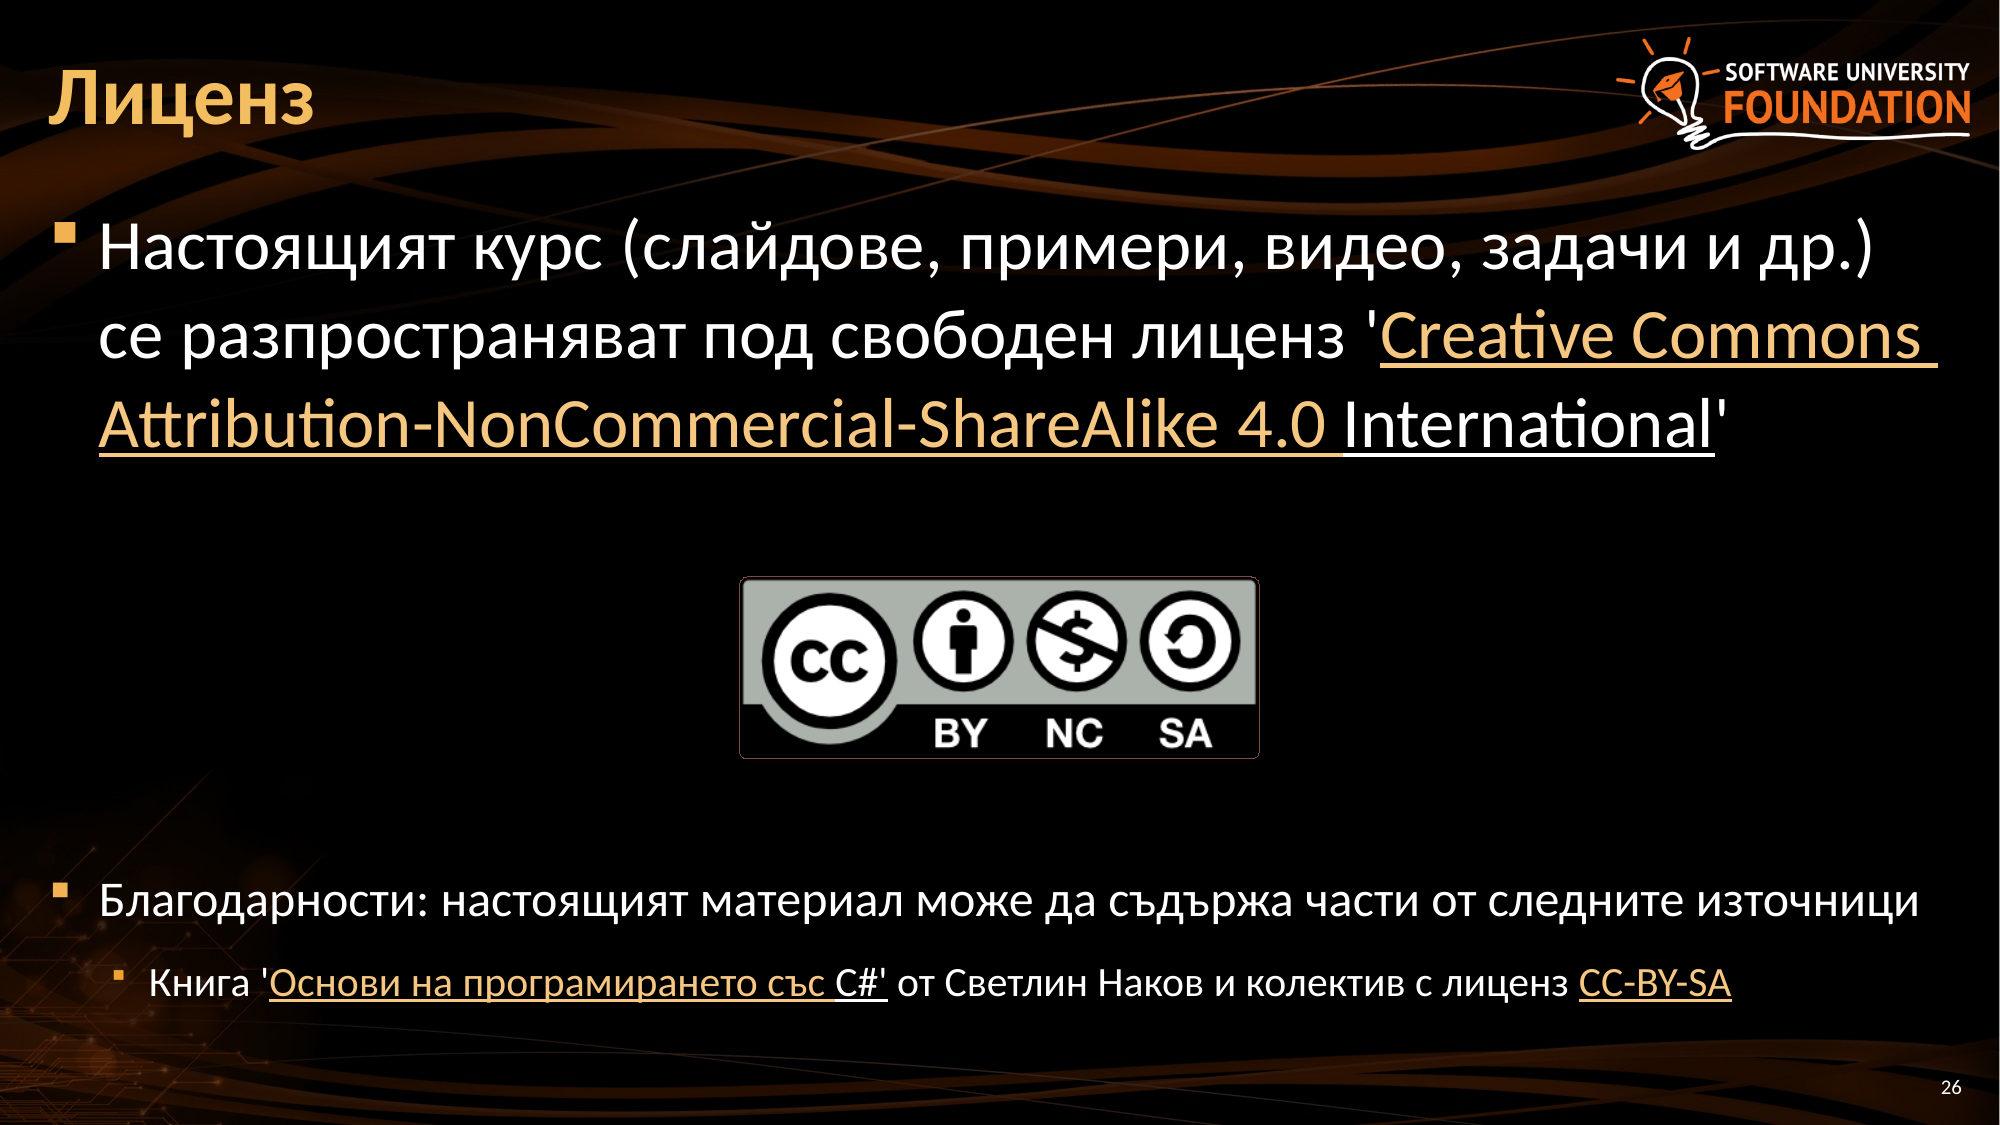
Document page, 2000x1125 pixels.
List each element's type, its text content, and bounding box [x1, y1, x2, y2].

picture [0, 0, 2000, 1125]
list Настоящият курс (слайдове, примери, видео, задачи и др.) се разпространяват под свободен лиценз 'Creative Commons Attribution-NonCommercial-ShareAlike 4.0 International' Благодарности: настоящият материал може да съдържа части от следните източници Книга 'Основи на програмирането със C#' от Светлин Наков и колектив с лиценз CC-BY-SA [31, 188, 1968, 1103]
title Лиценз [30, 6, 1602, 189]
